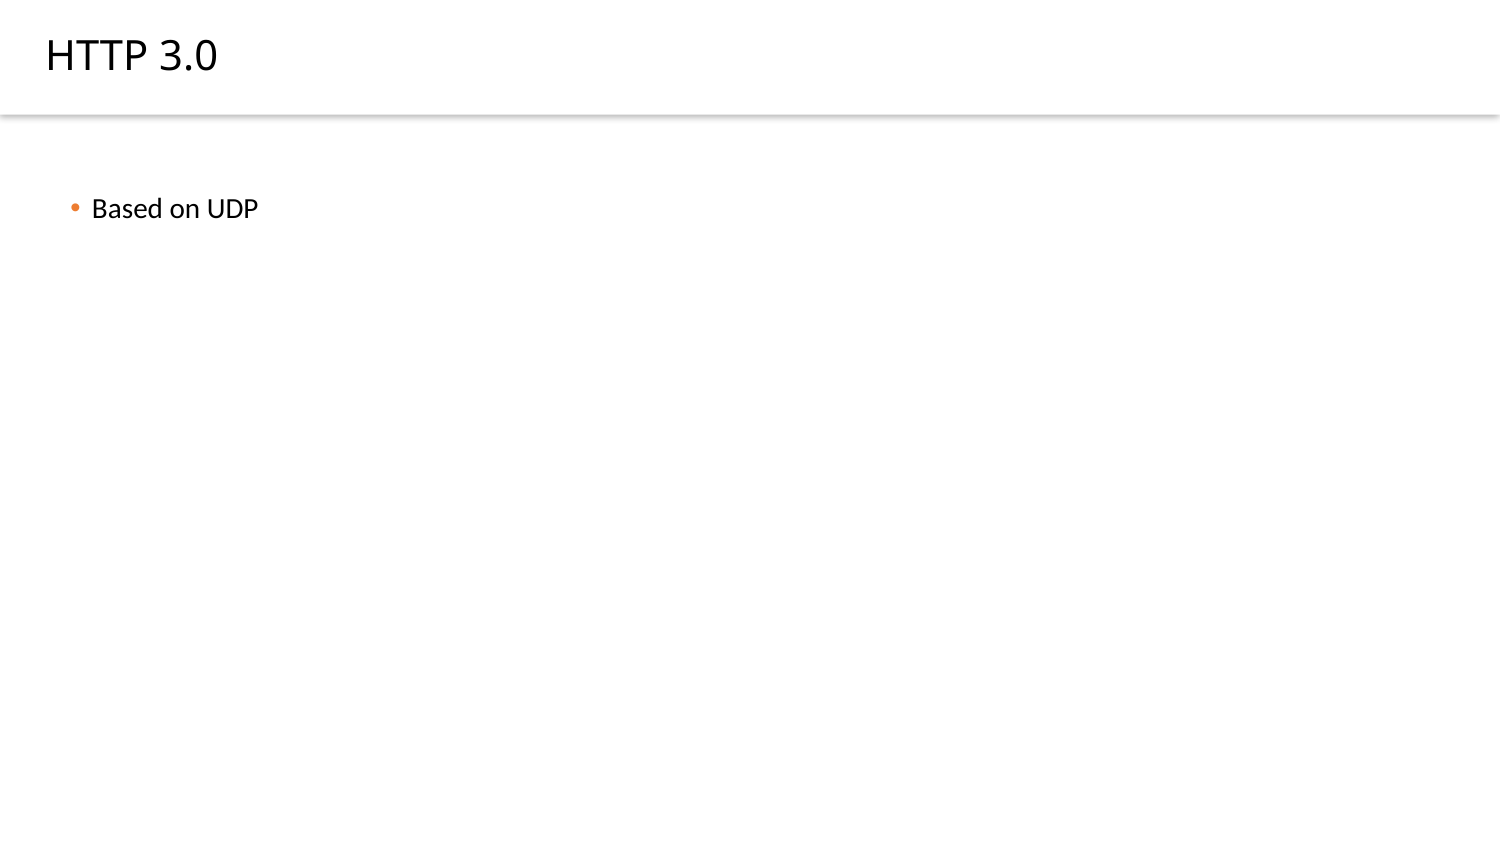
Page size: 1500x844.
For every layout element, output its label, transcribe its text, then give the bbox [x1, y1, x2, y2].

list Based on UDP [59, 177, 1426, 734]
list HTTP 3.0 [0, 0, 1500, 115]
